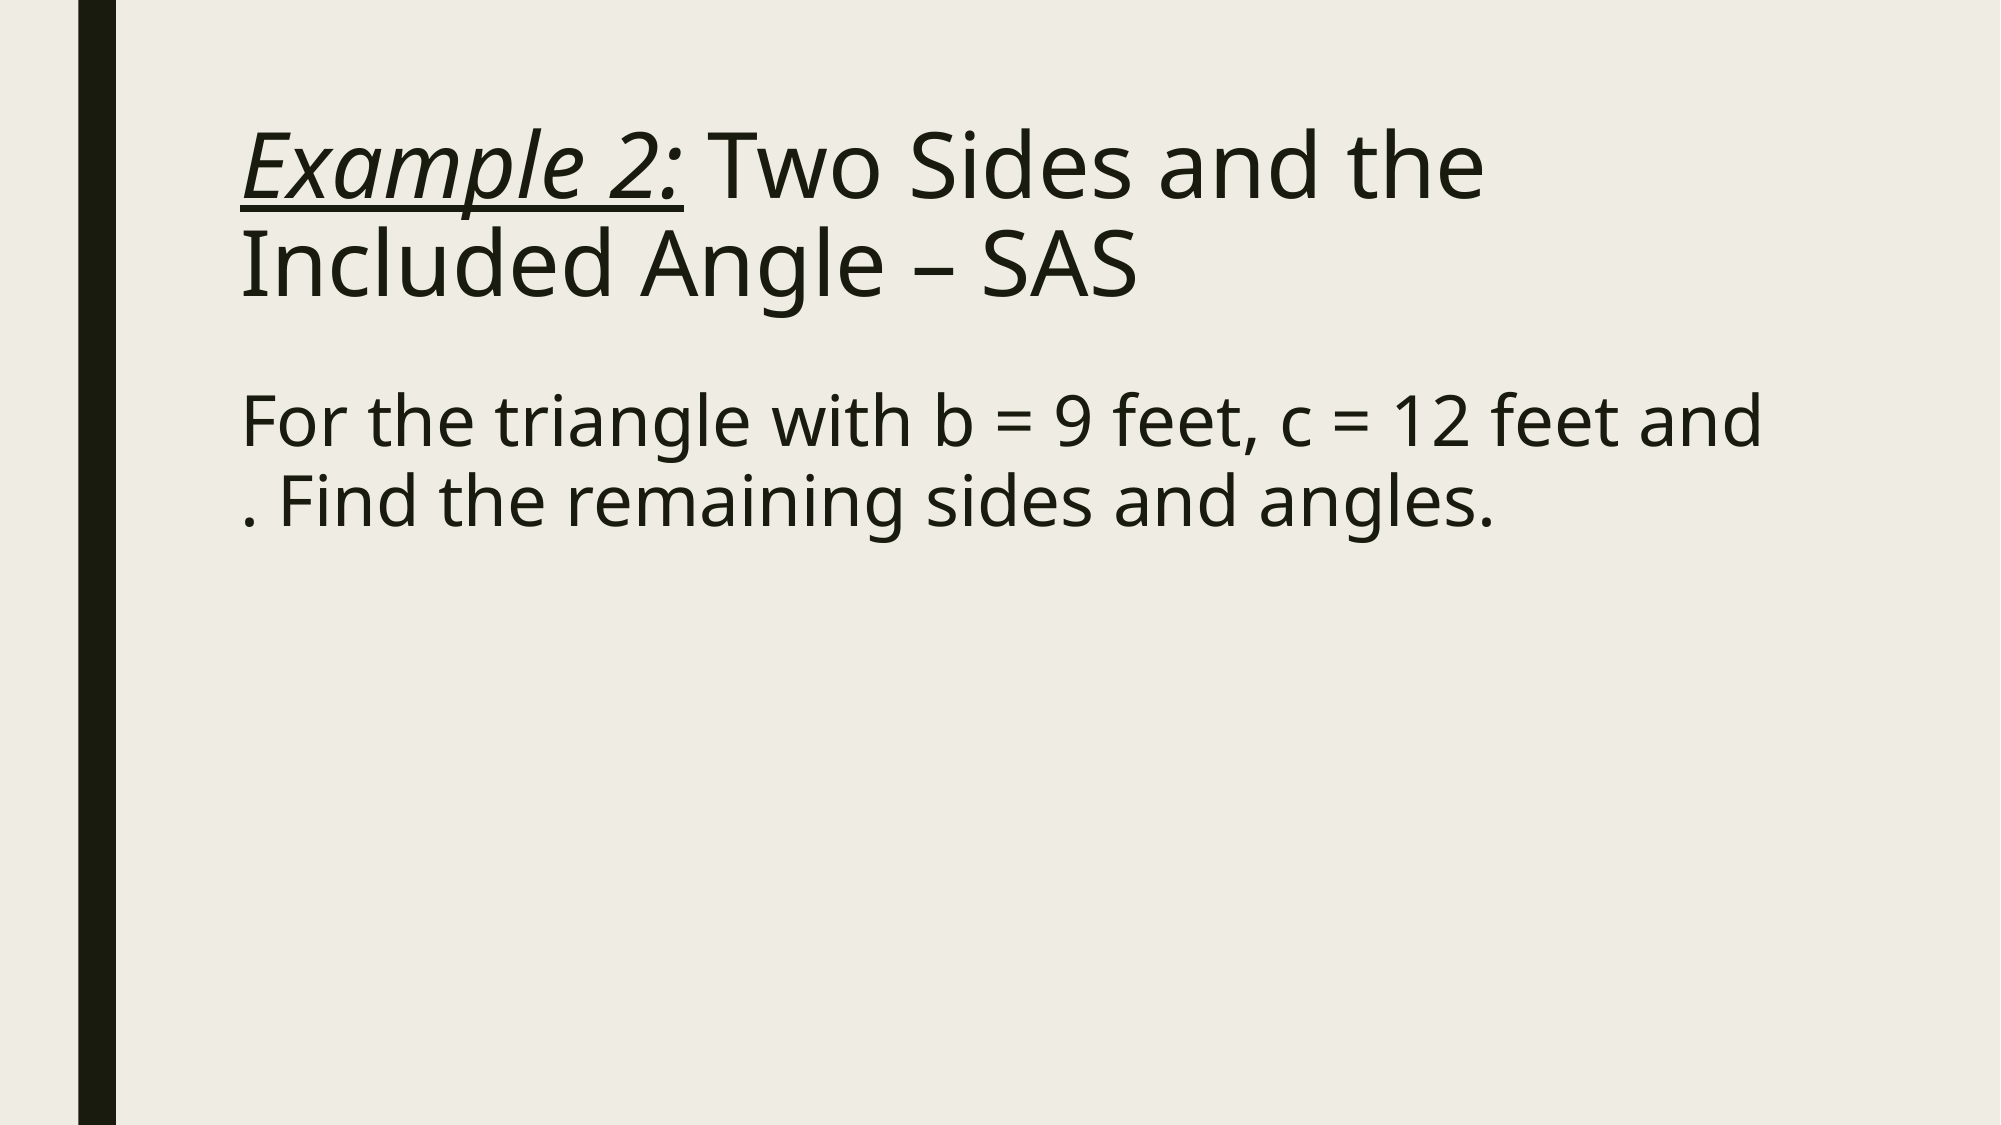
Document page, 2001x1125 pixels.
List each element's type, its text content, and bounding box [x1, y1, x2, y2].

title Example 2: Two Sides and the Included Angle – SAS [225, 112, 1800, 357]
